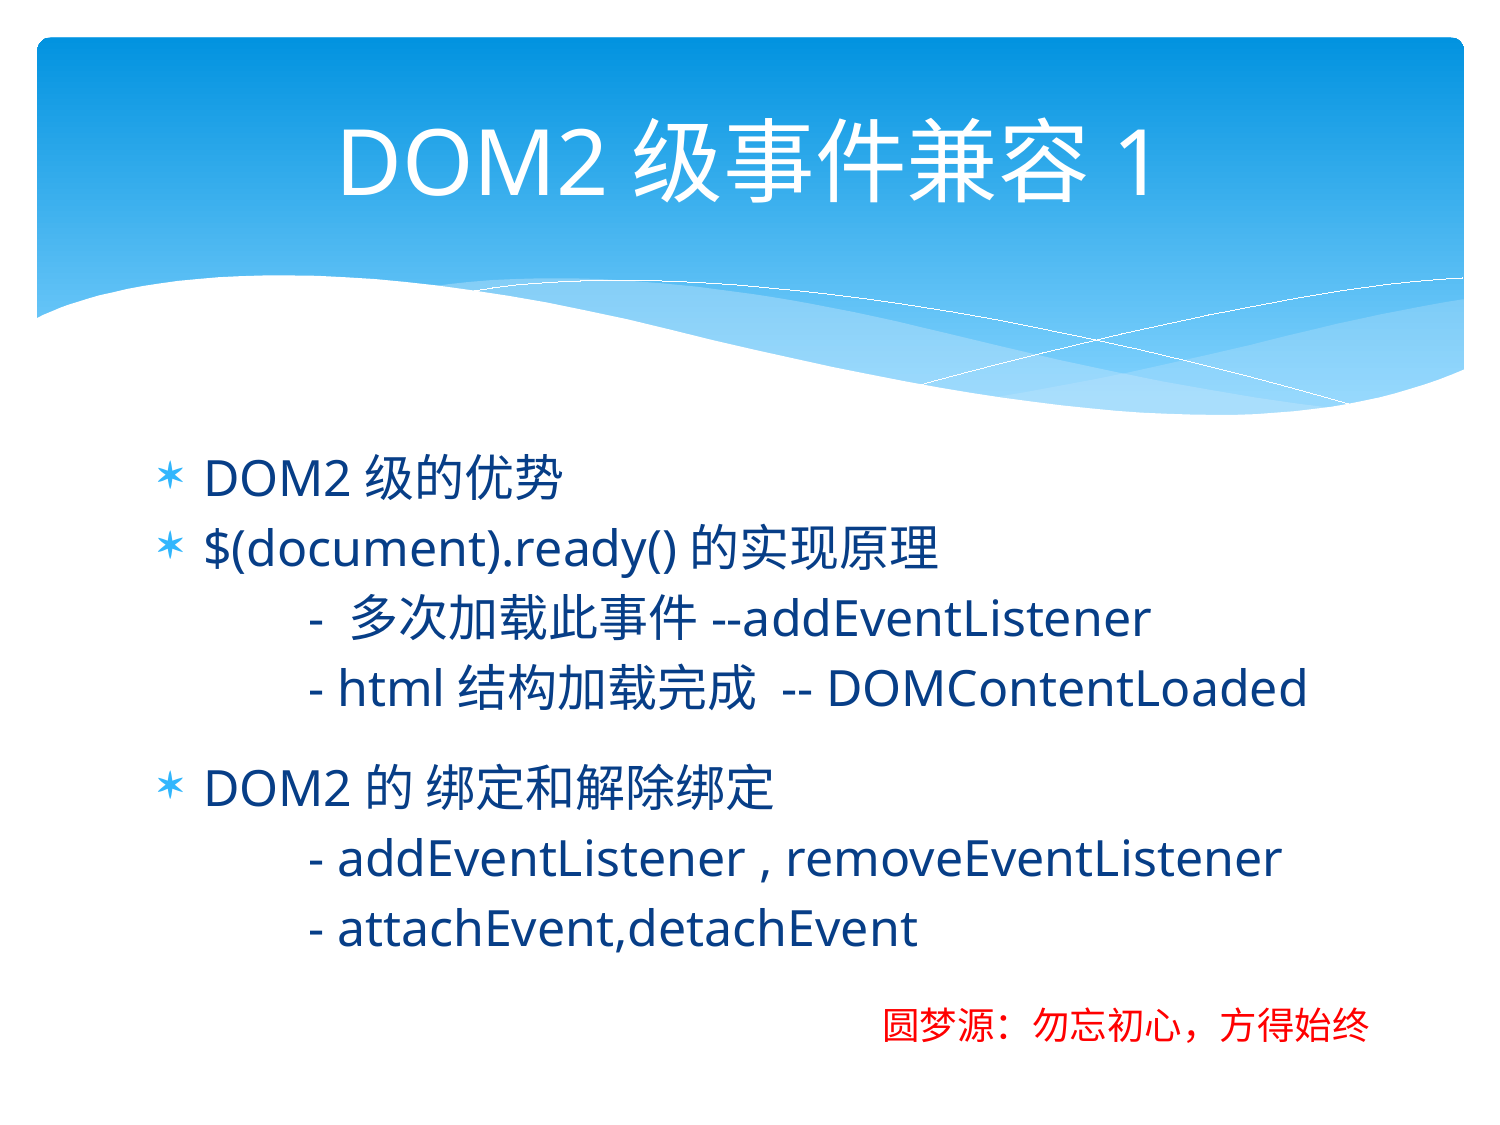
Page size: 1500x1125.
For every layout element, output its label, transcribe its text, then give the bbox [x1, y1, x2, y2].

title DOM2级事件兼容1 [75, 55, 1425, 261]
list DOM2级的优势 $(document).ready()的实现原理 - 多次加载此事件--addEventListener - html结构加载完成 -- DOMContentLoaded DOM2的 绑定和解除绑定 - addEventListener , removeEventListener - attachEvent,detachEvent [143, 438, 1359, 1005]
